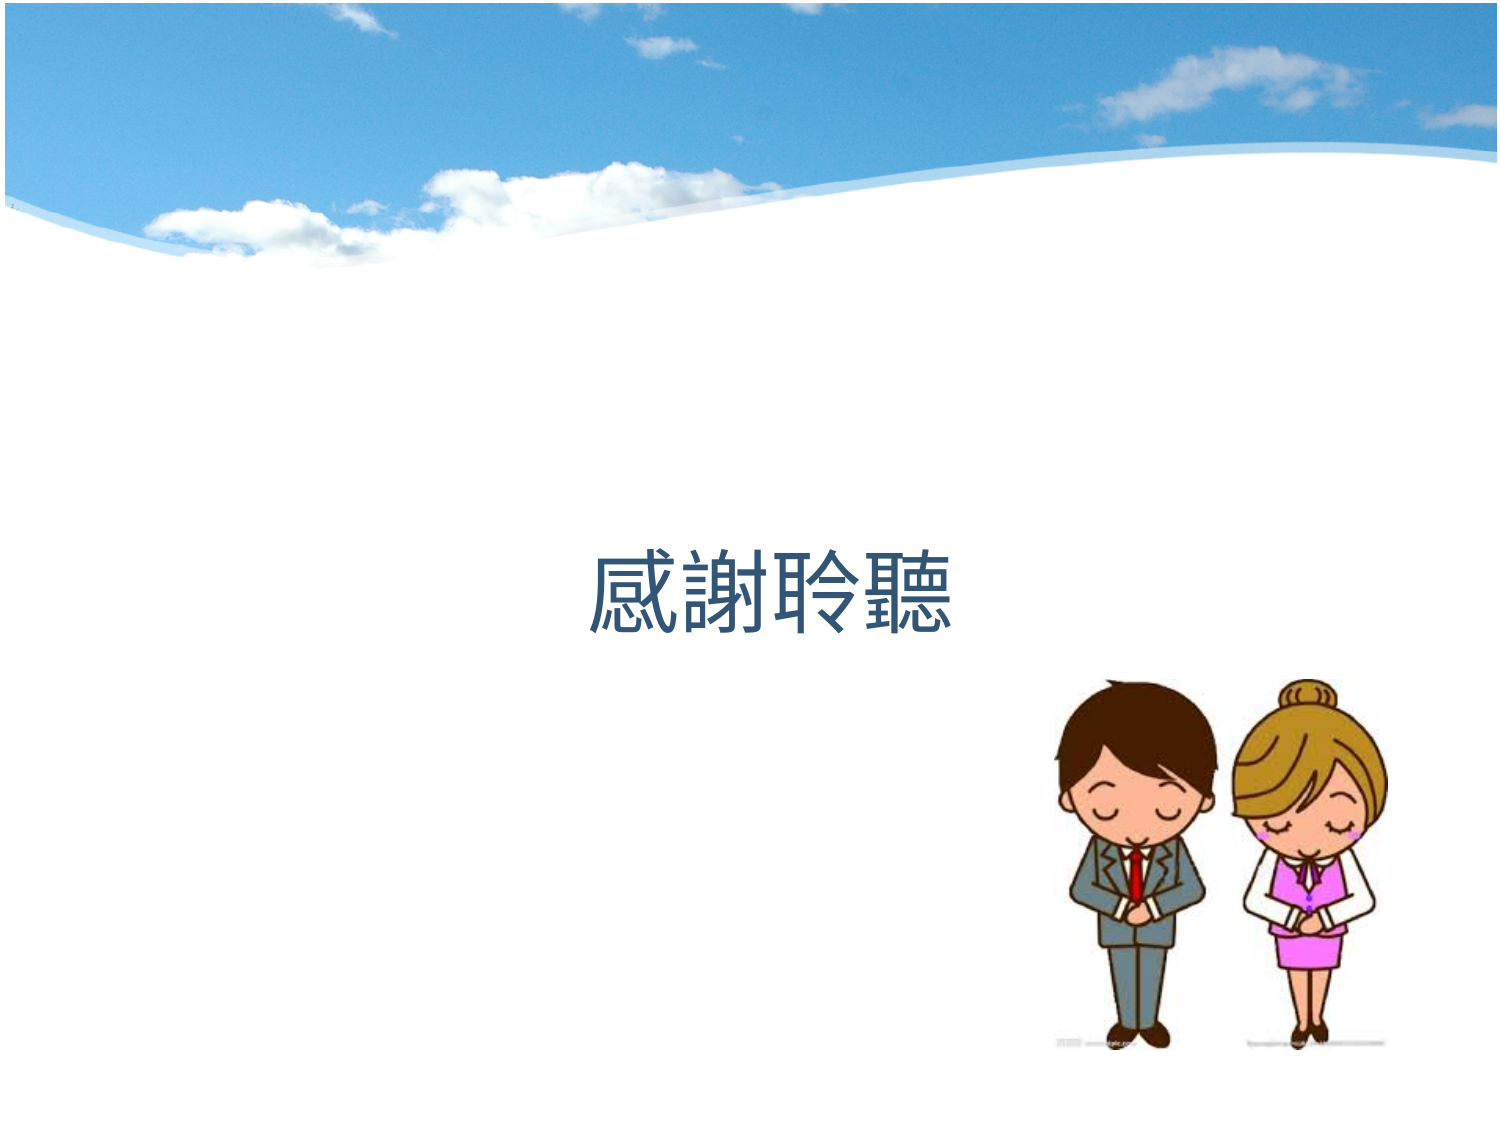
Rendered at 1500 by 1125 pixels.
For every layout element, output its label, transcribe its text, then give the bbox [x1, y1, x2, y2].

picture [0, 0, 1500, 1125]
text_box 感謝聆聽 [410, 527, 982, 652]
